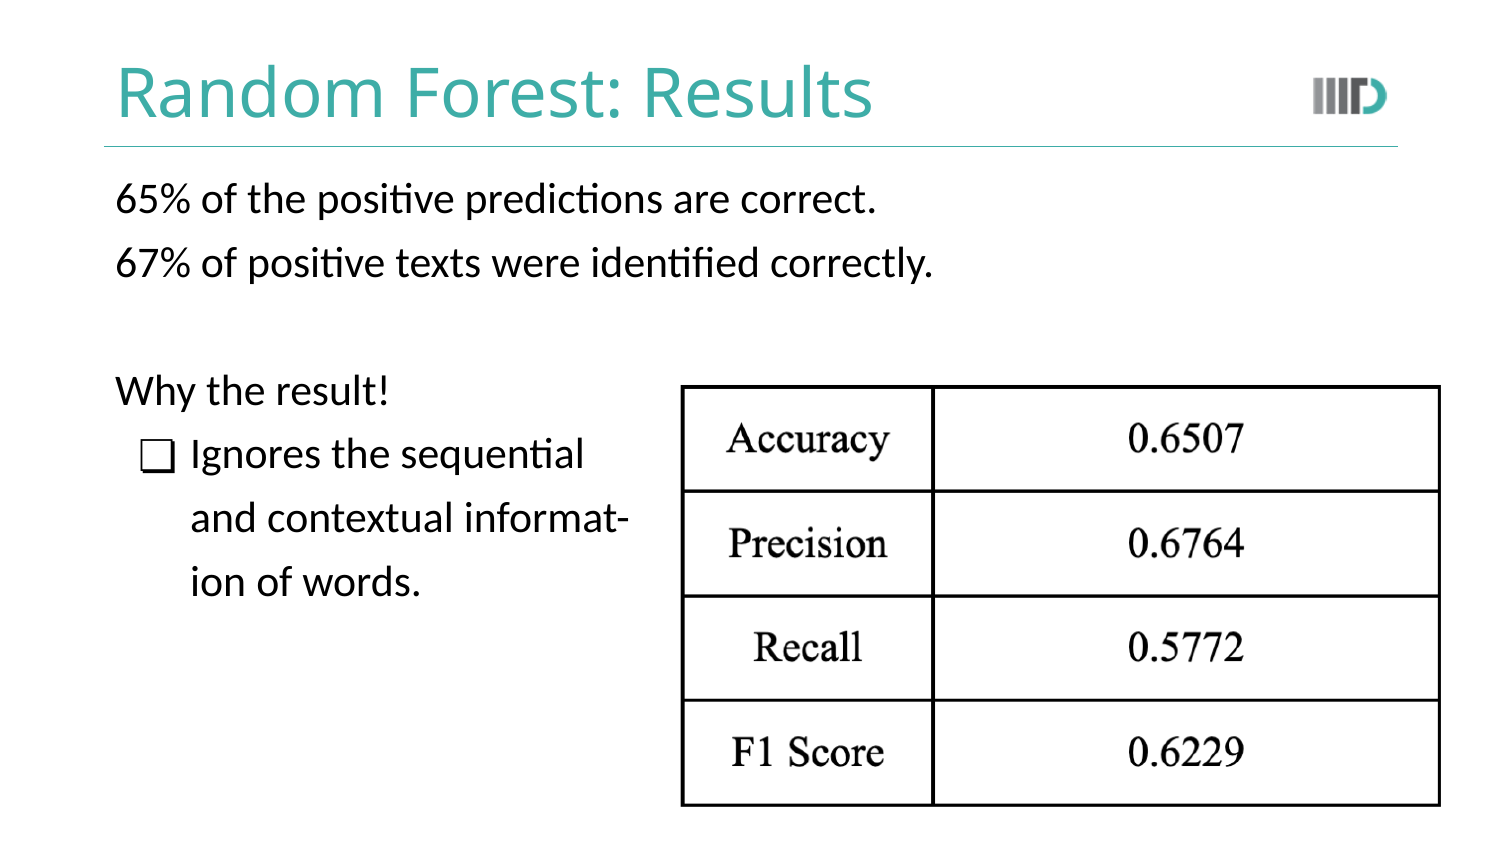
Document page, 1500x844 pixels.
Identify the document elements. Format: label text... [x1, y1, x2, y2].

picture [1299, 68, 1398, 124]
picture [653, 356, 1467, 825]
title Random Forest: Results [103, 45, 1267, 147]
list 65% of the positive predictions are correct. 67% of positive texts were identified correctly. Why the result! Ignores the sequential and contextual informat- ion of words. [103, 169, 1398, 761]
